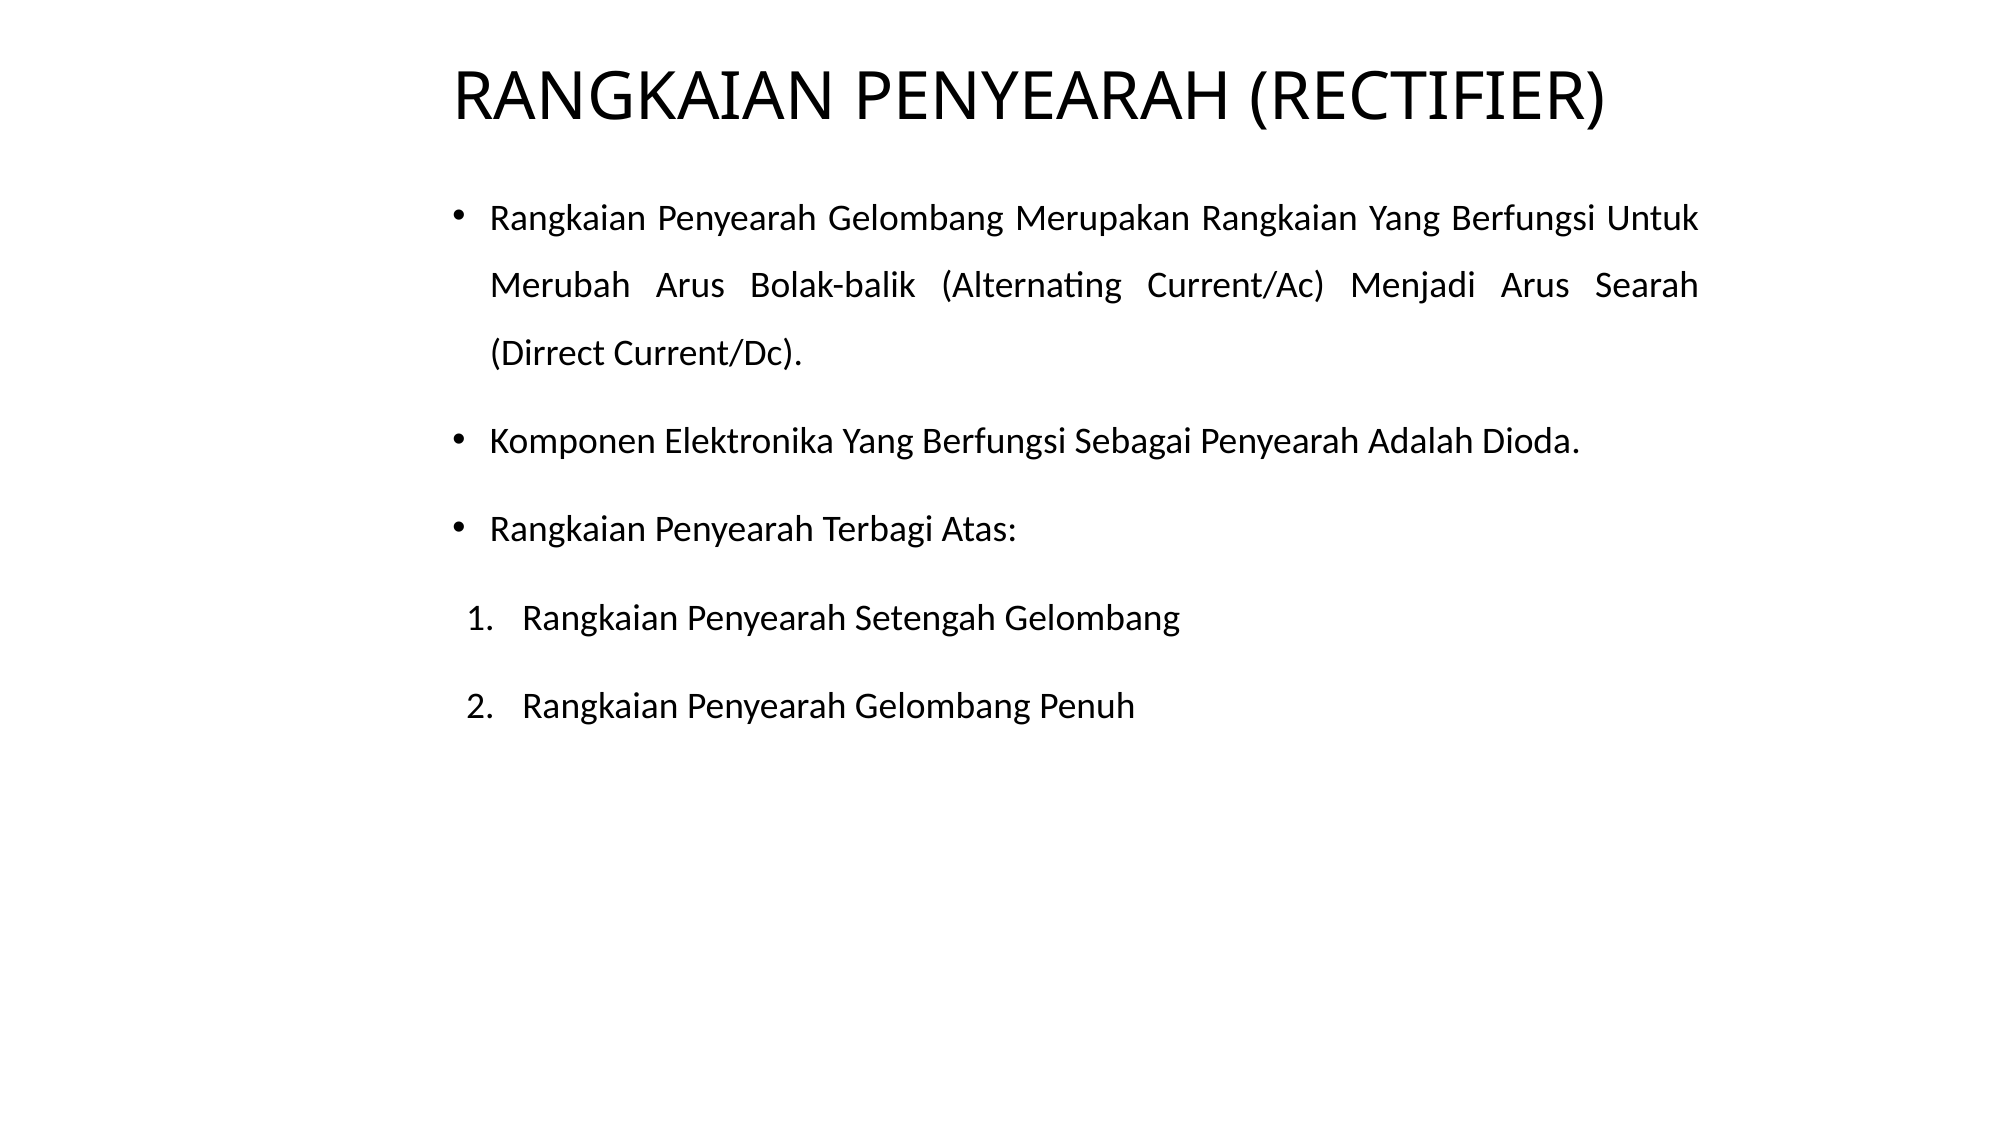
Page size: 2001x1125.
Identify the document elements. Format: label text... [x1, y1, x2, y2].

list Rangkaian Penyearah Gelombang Merupakan Rangkaian Yang Berfungsi Untuk Merubah Arus Bolak-balik (Alternating Current/Ac) Menjadi Arus Searah (Dirrect Current/Dc). Komponen Elektronika Yang Berfungsi Sebagai Penyearah Adalah Dioda. Rangkaian Penyearah Terbagi Atas: Rangkaian Penyearah Setengah Gelombang Rangkaian Penyearah Gelombang Penuh [437, 162, 1716, 1088]
title RANGKAIAN PENYEARAH (RECTIFIER) [437, 45, 1716, 150]
